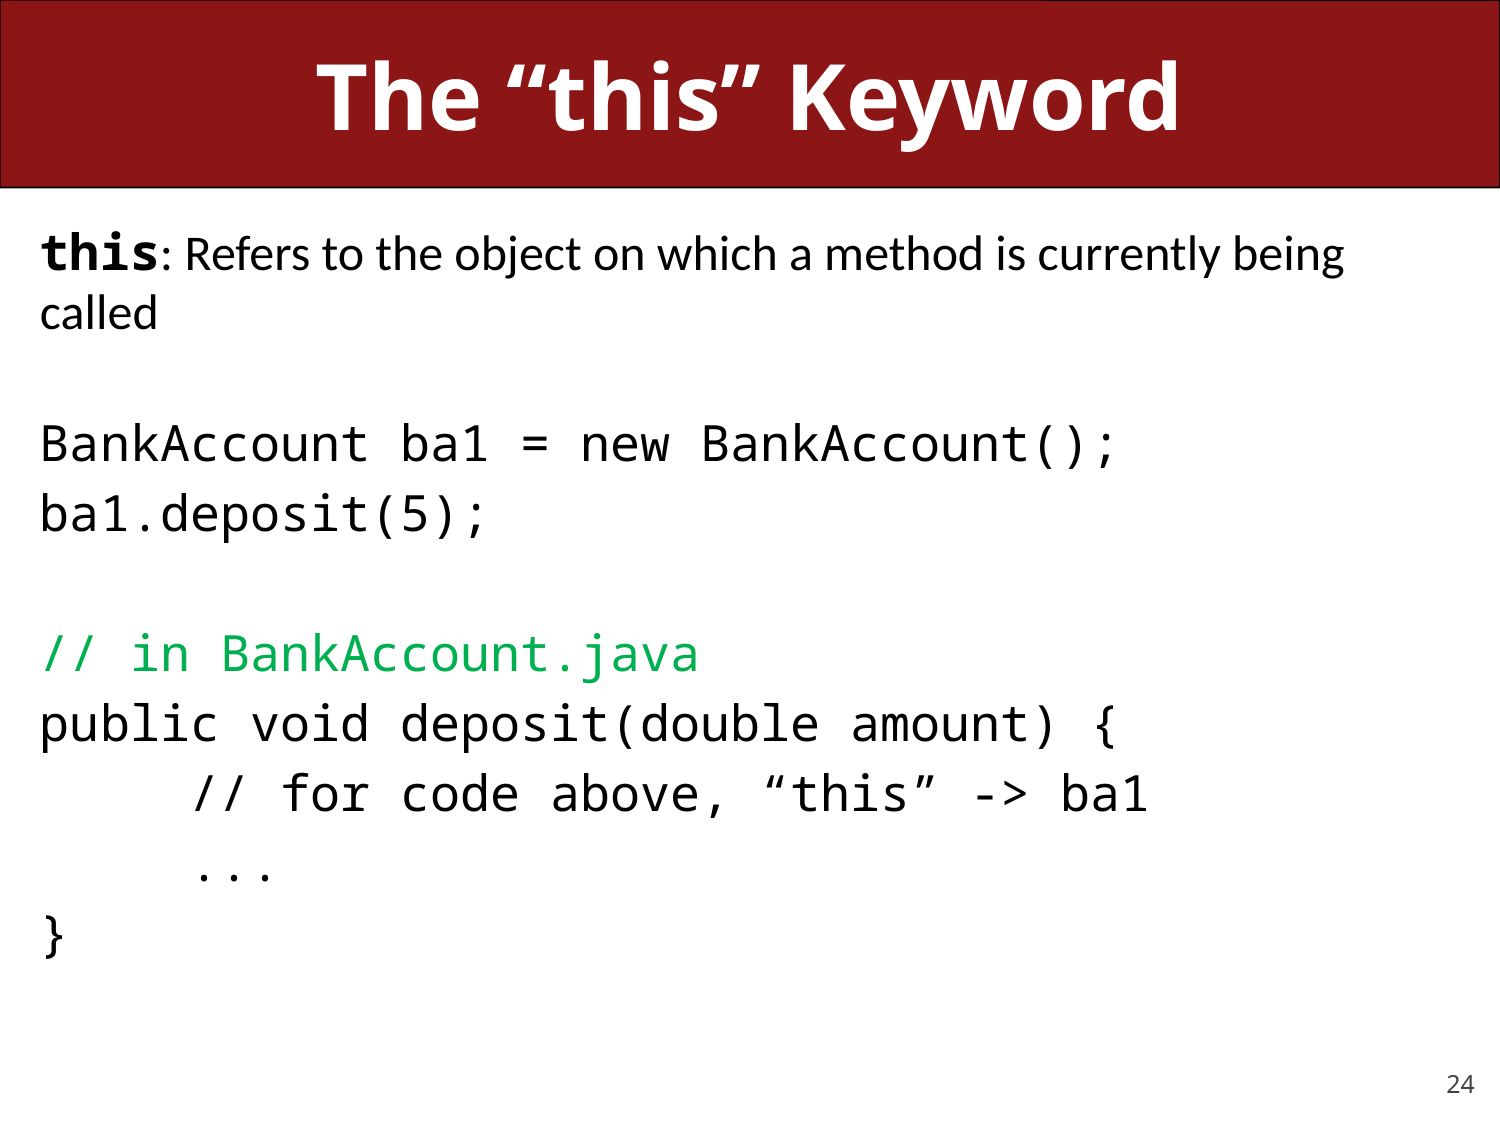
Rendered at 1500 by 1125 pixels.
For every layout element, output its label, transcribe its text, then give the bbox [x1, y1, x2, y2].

list this: Refers to the object on which a method is currently being called BankAccount ba1 = new BankAccount(); ba1.deposit(5); // in BankAccount.java public void deposit(double amount) { // for code above, “this” -> ba1 ... } [24, 212, 1475, 1063]
title The “this” Keyword [75, 0, 1425, 188]
